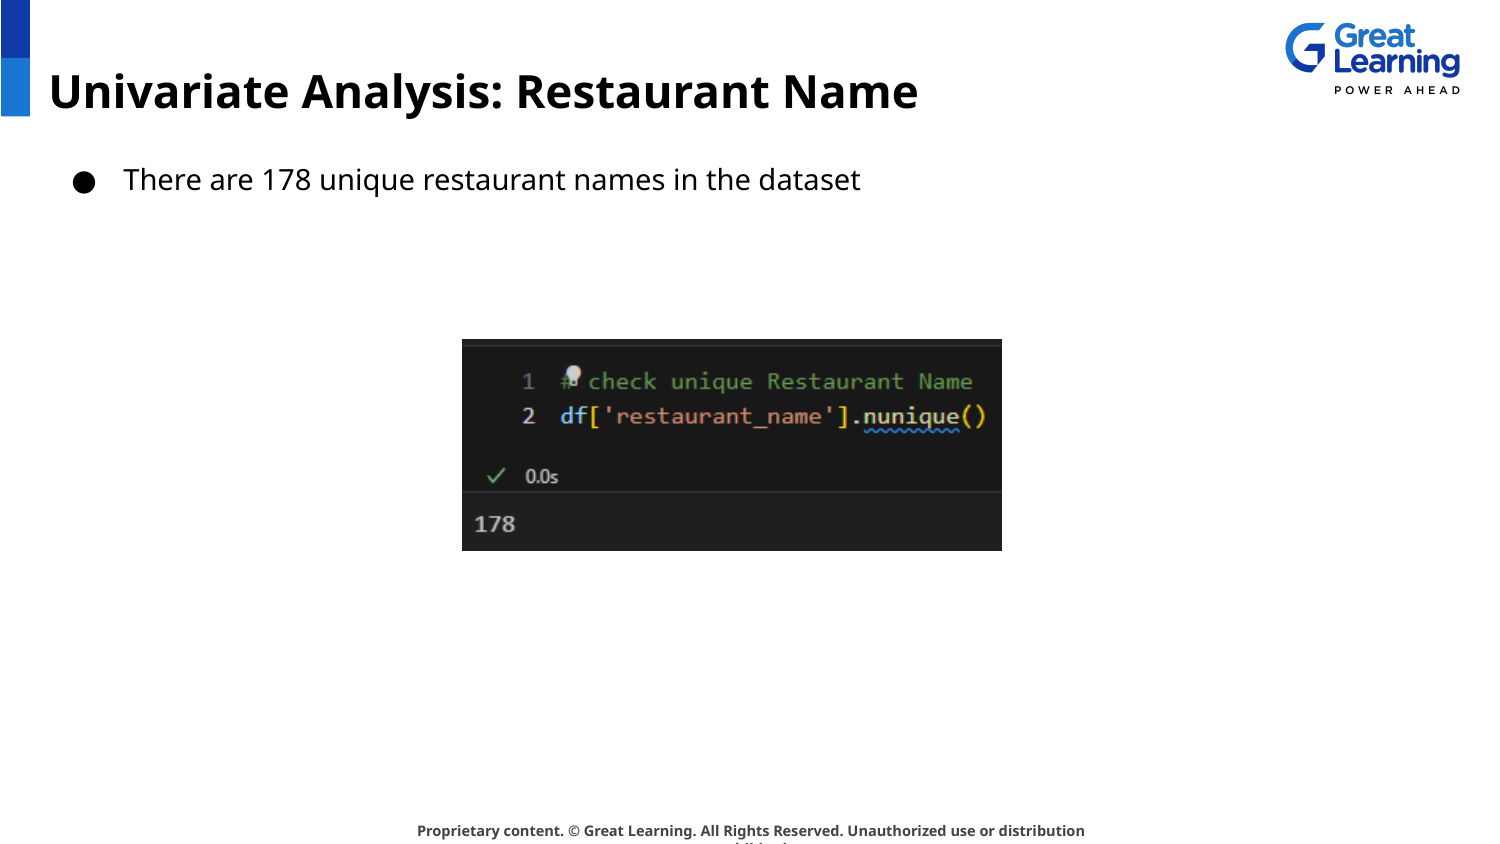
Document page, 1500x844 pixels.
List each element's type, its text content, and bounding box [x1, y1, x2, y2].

picture [462, 339, 1002, 552]
title Univariate Analysis: Restaurant Name [33, 47, 1431, 141]
picture [1258, 11, 1487, 106]
list There are 178 unique restaurant names in the dataset [33, 141, 1449, 750]
